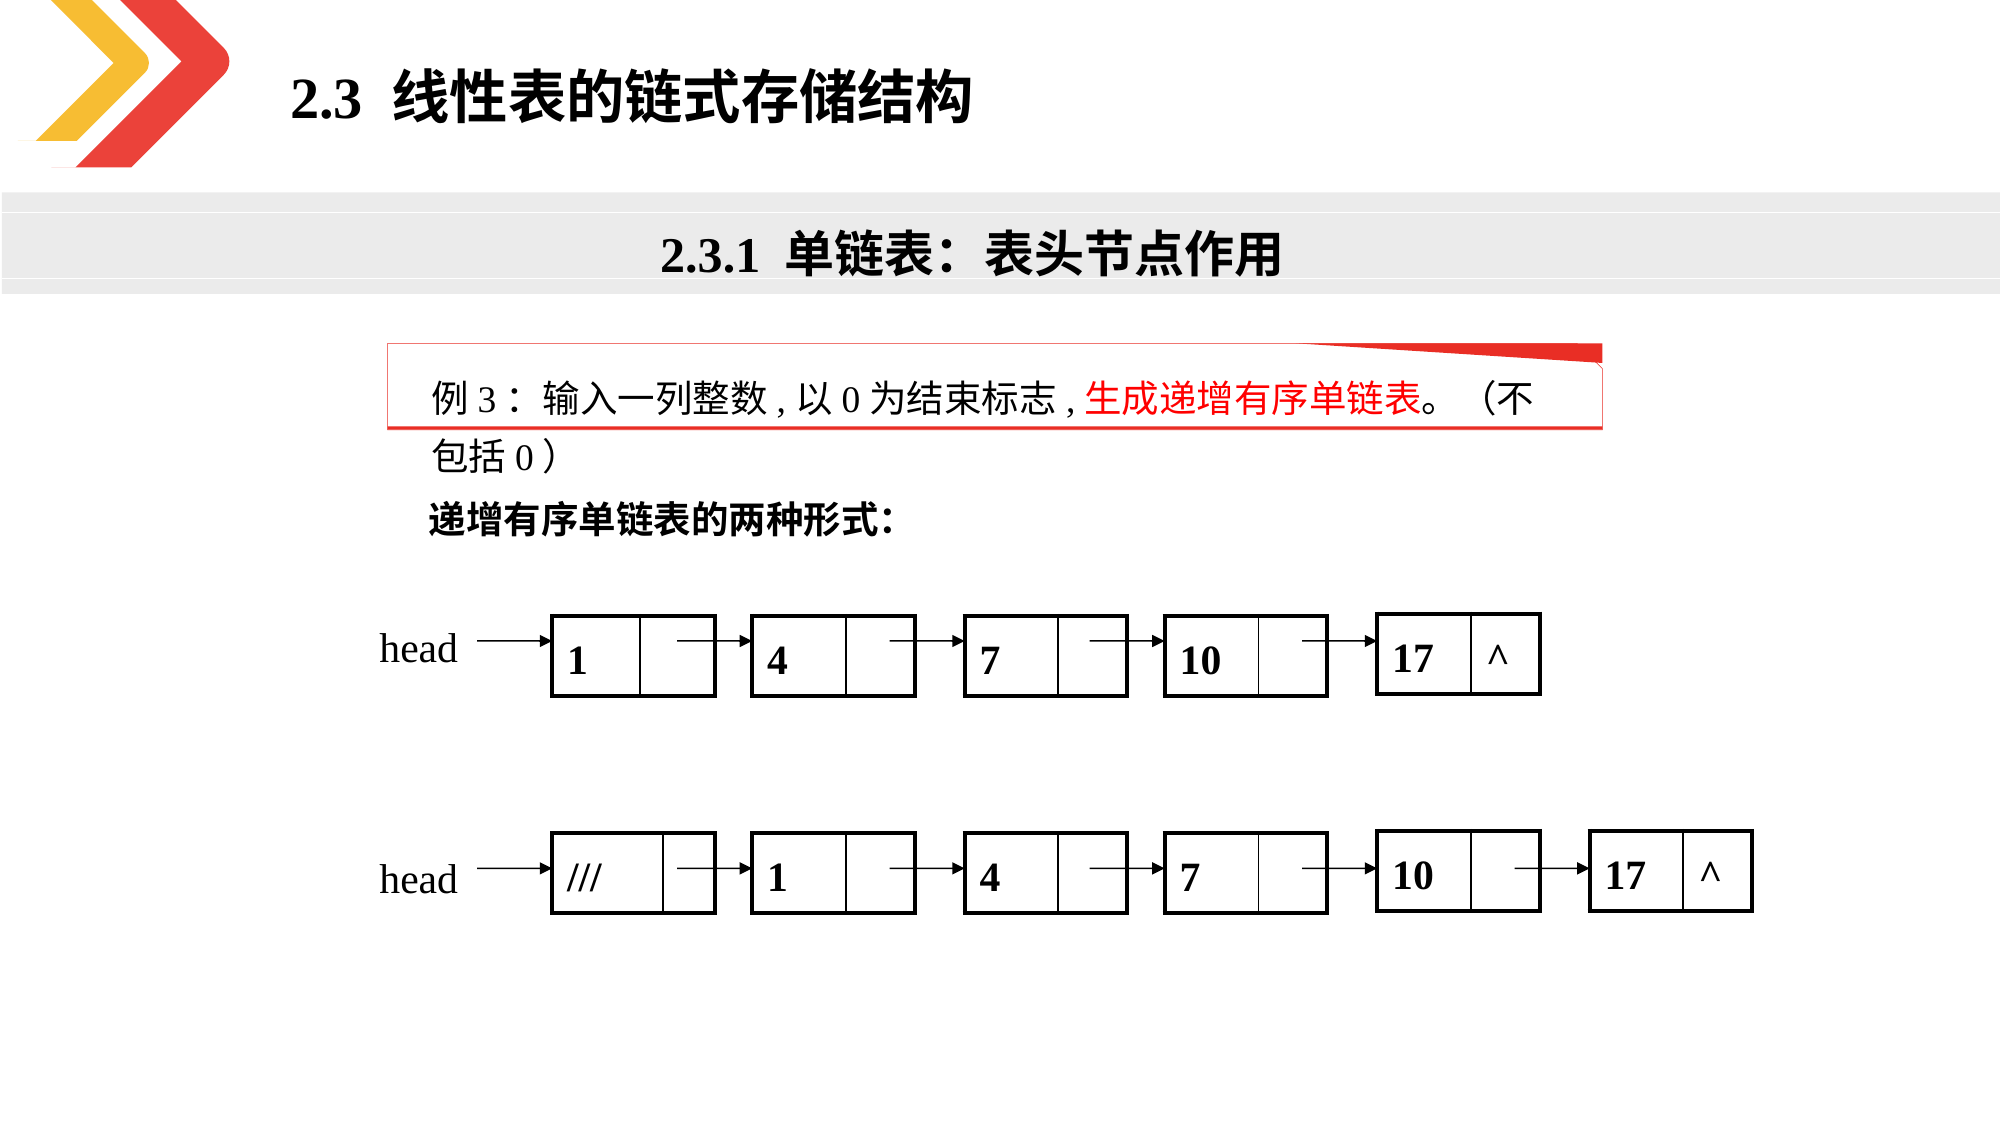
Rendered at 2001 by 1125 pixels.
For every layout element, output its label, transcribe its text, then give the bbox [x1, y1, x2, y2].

table_header [1059, 835, 1125, 911]
table_header 4 [967, 835, 1057, 911]
text_box [477, 634, 553, 648]
table_header [847, 835, 913, 911]
table_header 10 [1379, 833, 1470, 909]
text_box [1302, 634, 1378, 648]
text_box [477, 862, 553, 875]
table_header ^ [1684, 833, 1750, 909]
text_box 递增有序单链表的两种形式： [413, 488, 1416, 549]
text_box head [364, 829, 503, 909]
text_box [0, 0, 183, 193]
text_box head [364, 598, 503, 679]
text_box [1089, 862, 1165, 875]
table_header [664, 835, 713, 911]
table_header [1259, 835, 1325, 911]
table_header 10 [1167, 618, 1258, 694]
table_header [641, 618, 713, 694]
text_box [1089, 634, 1165, 648]
table_header [1059, 618, 1125, 694]
table_header [847, 618, 913, 694]
table_header 1 [554, 618, 639, 694]
text_box [677, 634, 753, 648]
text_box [1, 192, 2000, 294]
table_header 17 [1379, 616, 1470, 692]
text_box [1514, 862, 1590, 875]
table_header [1472, 833, 1538, 909]
table_header 7 [1167, 835, 1258, 911]
table_header 1 [754, 835, 845, 911]
text_box [1302, 862, 1378, 875]
text_box 2.3 线性表的链式存储结构 [275, 31, 1286, 138]
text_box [387, 343, 1603, 430]
table_header [1259, 618, 1325, 694]
table_header 4 [754, 618, 845, 694]
table_header 17 [1592, 833, 1682, 909]
text_box [677, 862, 753, 875]
text_box [889, 862, 965, 875]
table_header ^ [1472, 616, 1538, 692]
text_box [889, 634, 965, 648]
table_header 7 [967, 618, 1057, 694]
table_header /// [554, 835, 662, 911]
